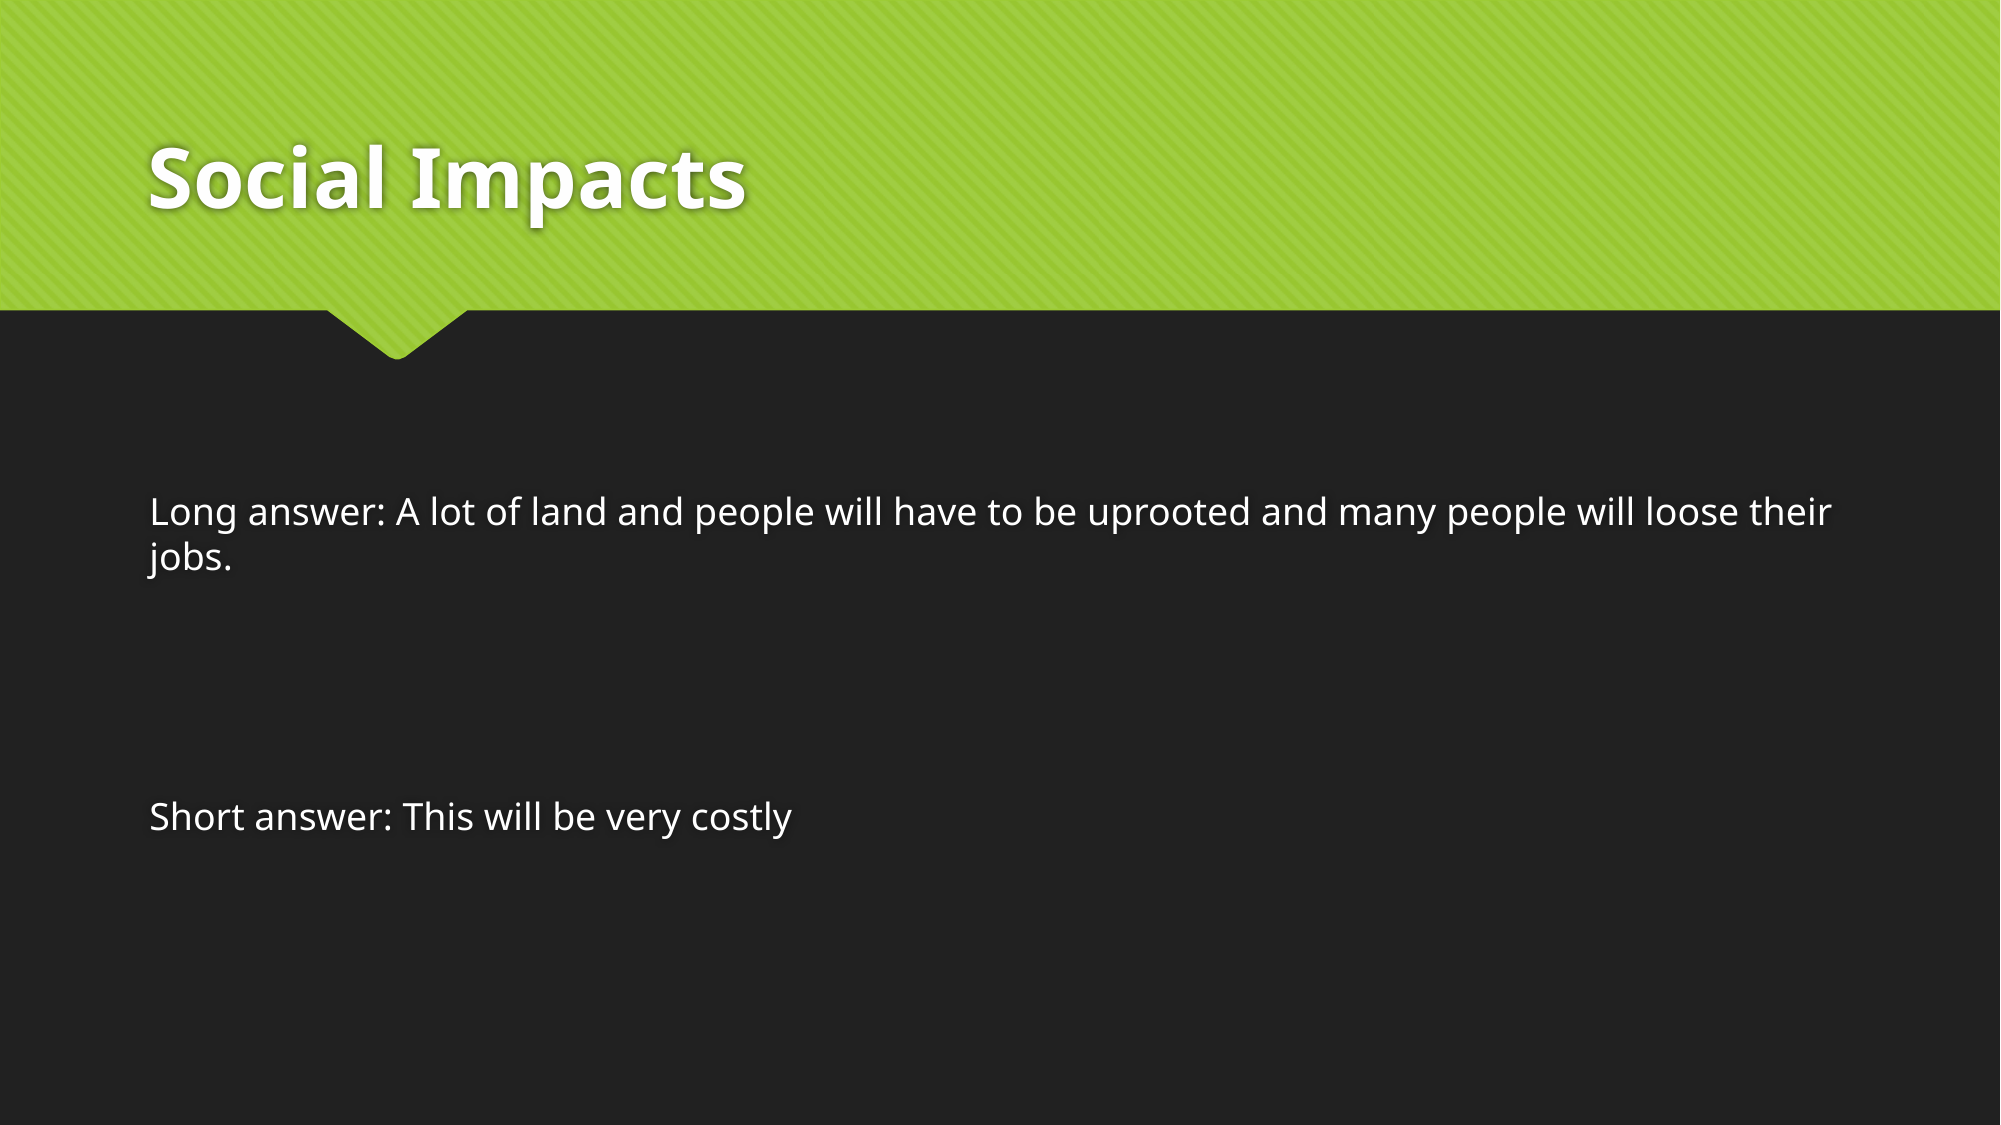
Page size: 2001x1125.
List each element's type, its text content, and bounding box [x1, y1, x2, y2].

title Social Impacts [132, 73, 1868, 233]
list Long answer: A lot of land and people will have to be uprooted and many people will loose their jobs. Short answer: This will be very costly [134, 364, 1866, 962]
